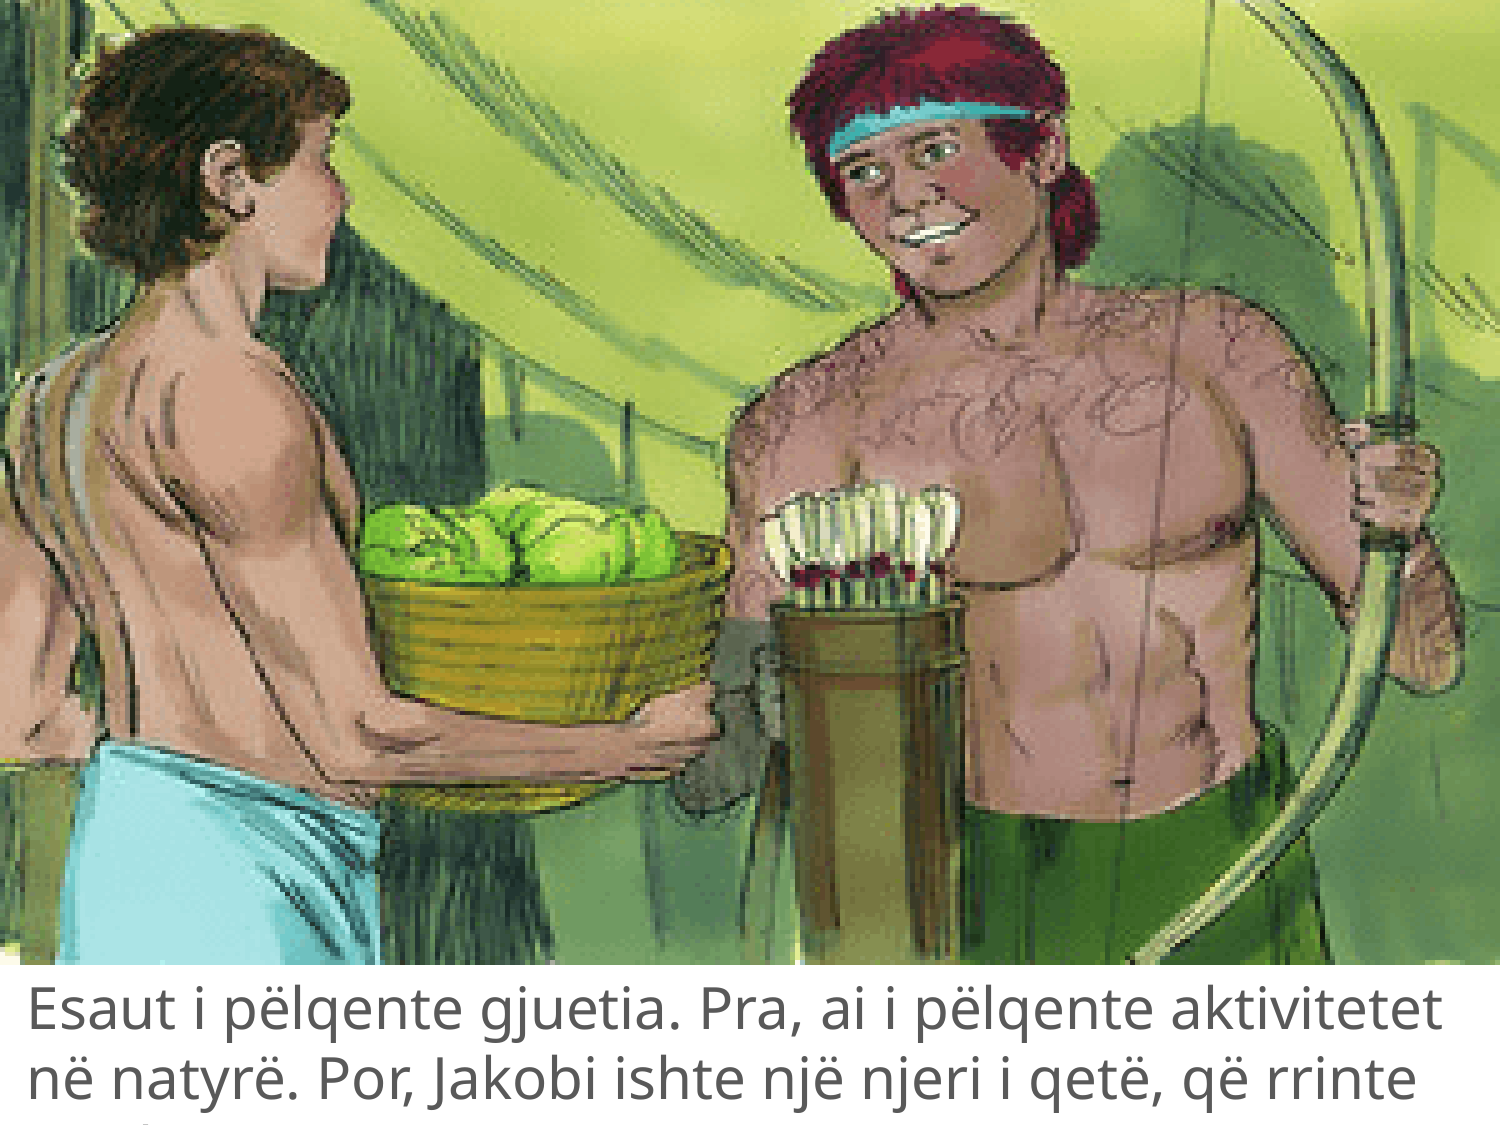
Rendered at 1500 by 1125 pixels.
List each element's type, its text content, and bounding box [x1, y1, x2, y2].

picture [0, 0, 1500, 965]
text_box Esaut i pëlqente gjuetia. Pra, ai i pëlqente aktivitetet në natyrë. Por, Jakobi ishte një njeri i qetë, që rrinte në shtëpi. [11, 973, 1483, 1125]
